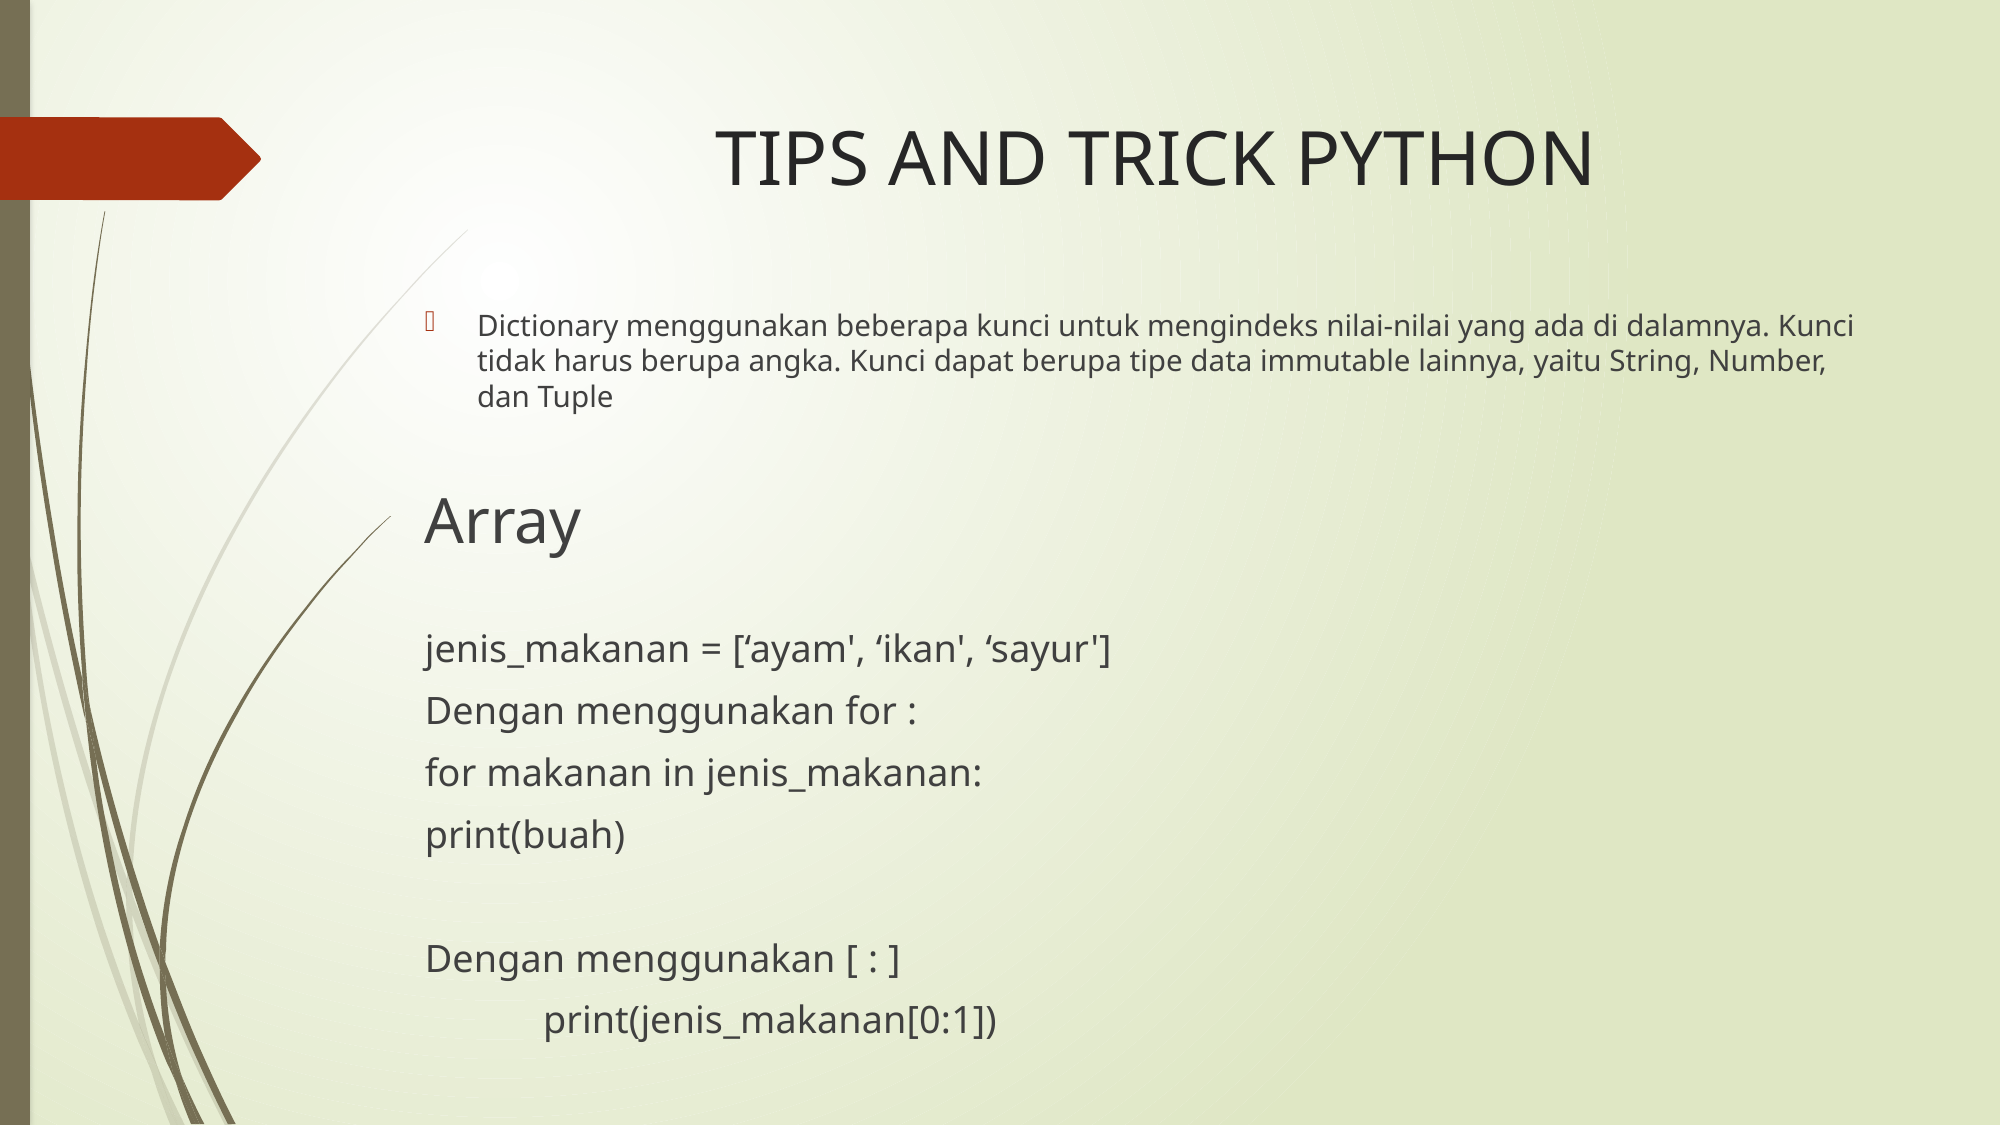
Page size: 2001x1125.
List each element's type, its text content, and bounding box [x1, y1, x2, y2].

list Dictionary menggunakan beberapa kunci untuk mengindeks nilai-nilai yang ada di dalamnya. Kunci tidak harus berupa angka. Kunci dapat berupa tipe data immutable lainnya, yaitu String, Number, dan Tuple Array jenis_makanan = [‘ayam', ‘ikan', ‘sayur'] Dengan menggunakan for : for makanan in jenis_makanan: print(buah) Dengan menggunakan [ : ] print(jenis_makanan[0:1]) [409, 298, 1873, 1055]
title TIPS AND TRICK PYTHON [425, 102, 1888, 313]
